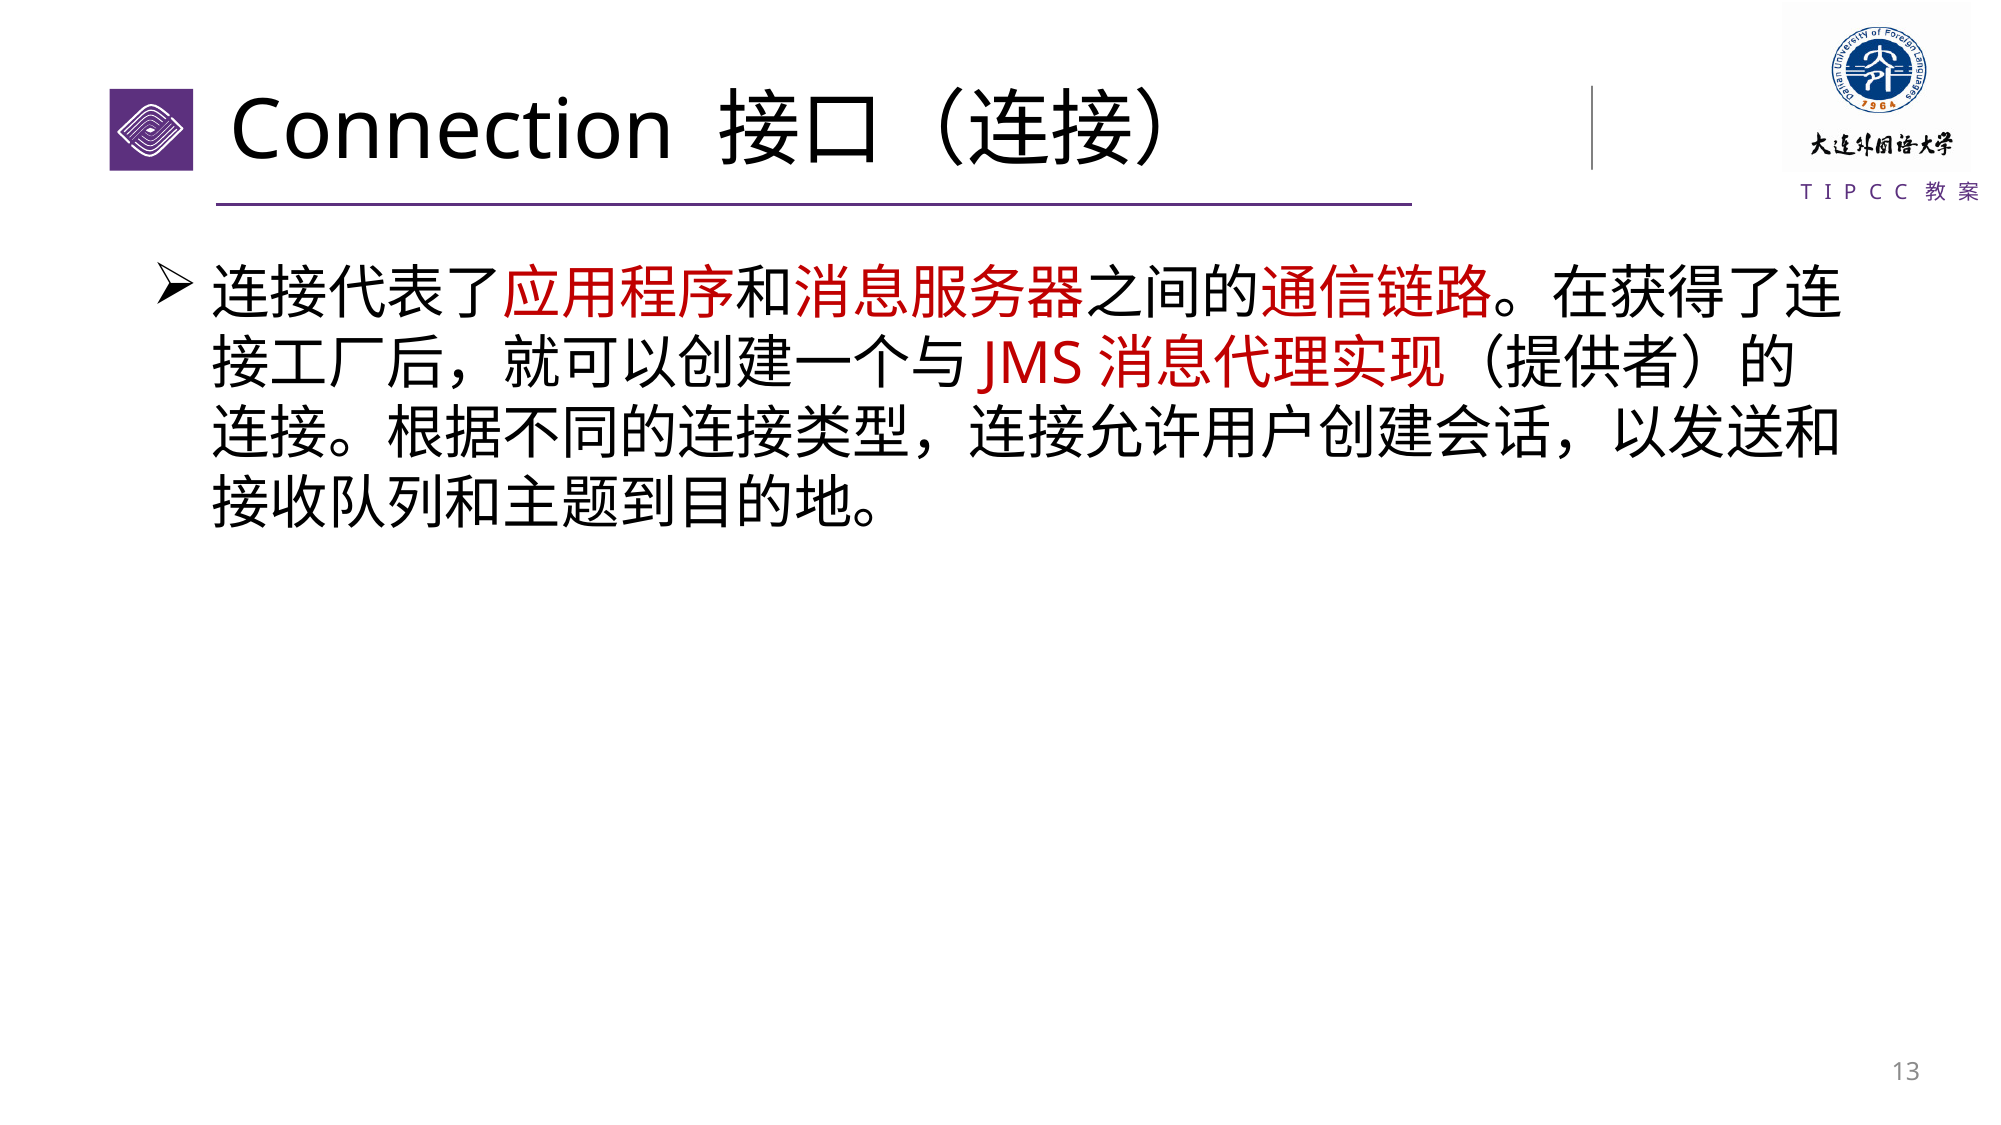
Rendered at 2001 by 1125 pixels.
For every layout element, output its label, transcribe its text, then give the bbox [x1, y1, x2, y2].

slide_number 12 [1485, 1042, 1936, 1103]
picture [1782, 2, 1971, 172]
title Connection 接口（连接） [214, 59, 1564, 205]
list 连接代表了应用程序和消息服务器之间的通信链路。在获得了连接工厂后，就可以创建一个与JMS消息代理实现（提供者）的连接。根据不同的连接类型，连接允许用户创建会话，以发送和接收队列和主题到目的地。 [137, 247, 1863, 1001]
